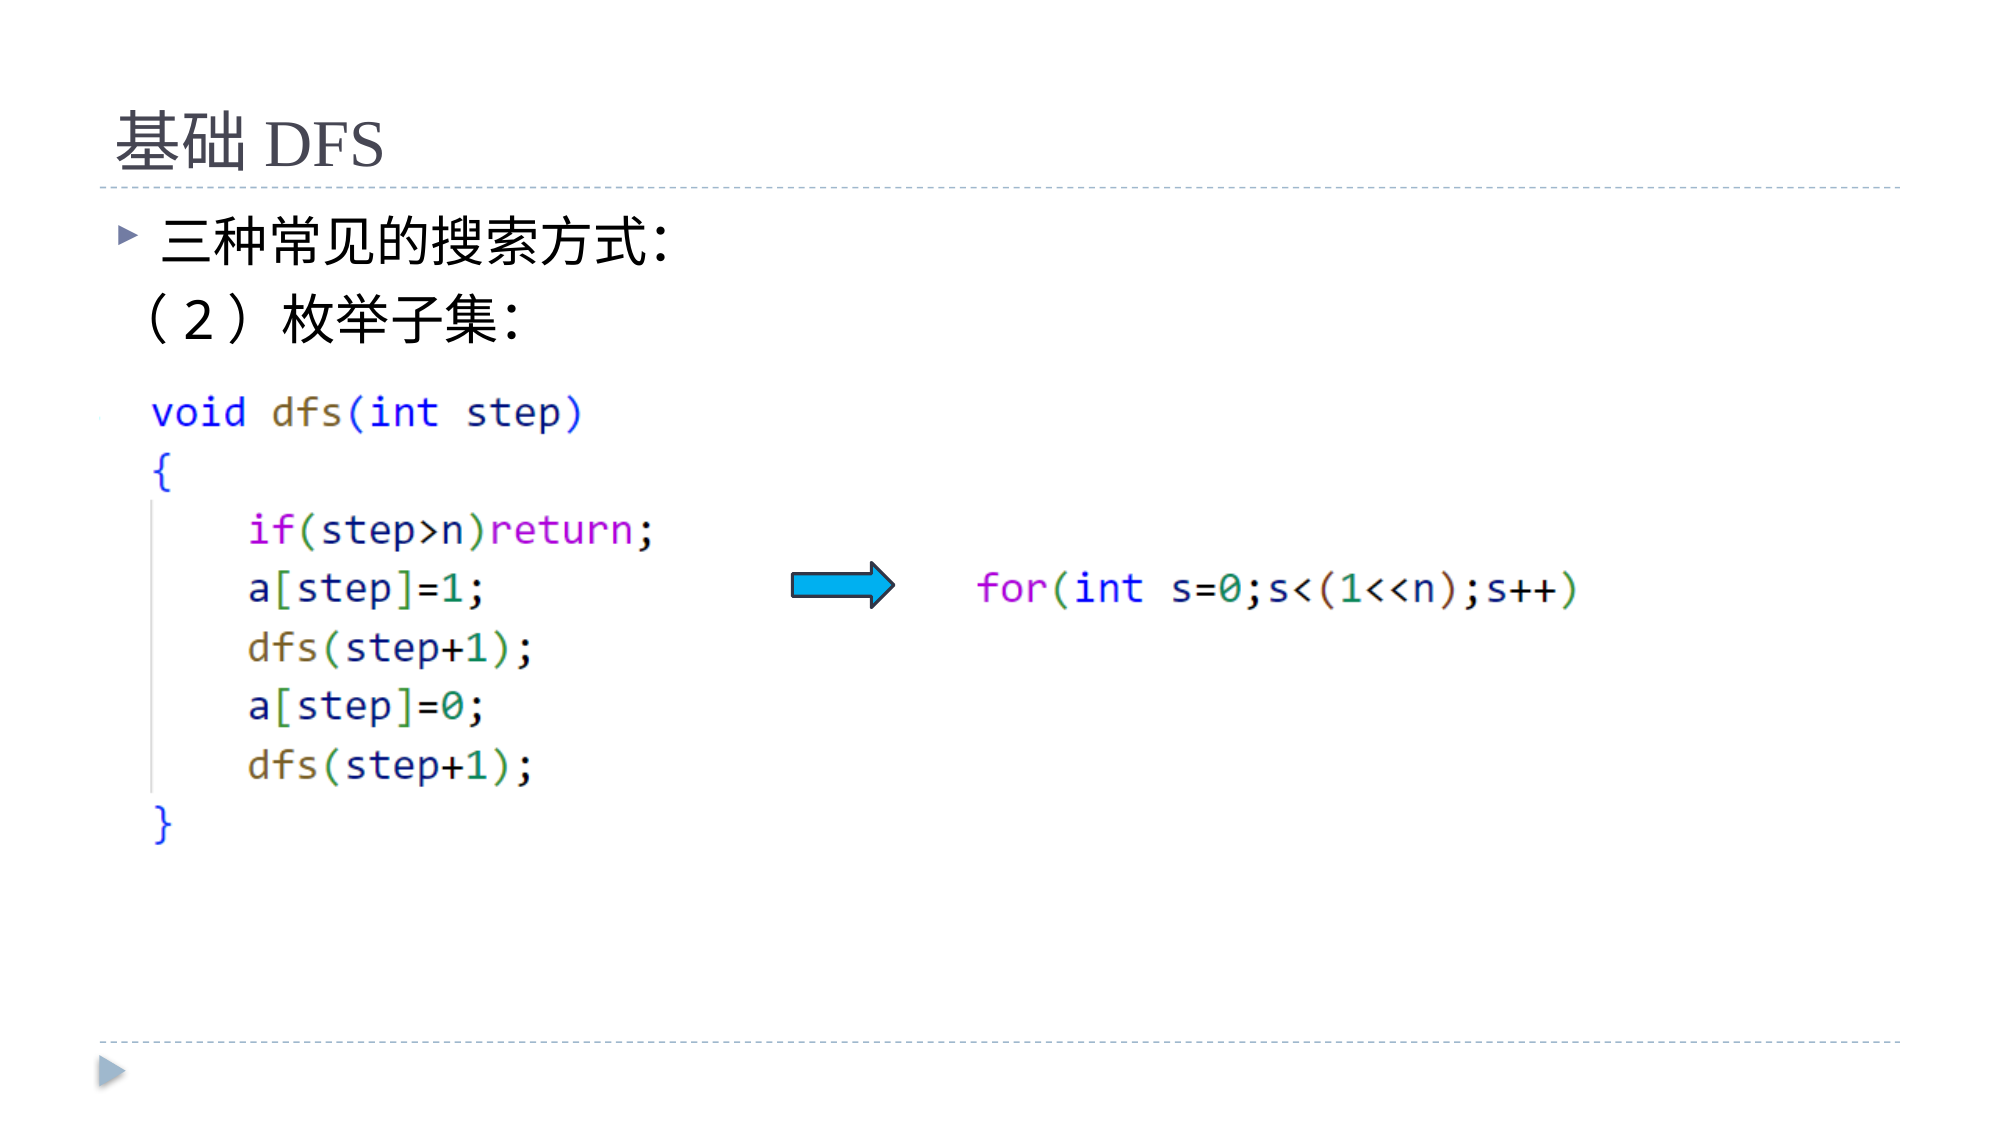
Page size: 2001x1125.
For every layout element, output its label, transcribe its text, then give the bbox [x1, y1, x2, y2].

title 基础DFS [99, 24, 1900, 188]
picture [99, 359, 1670, 856]
